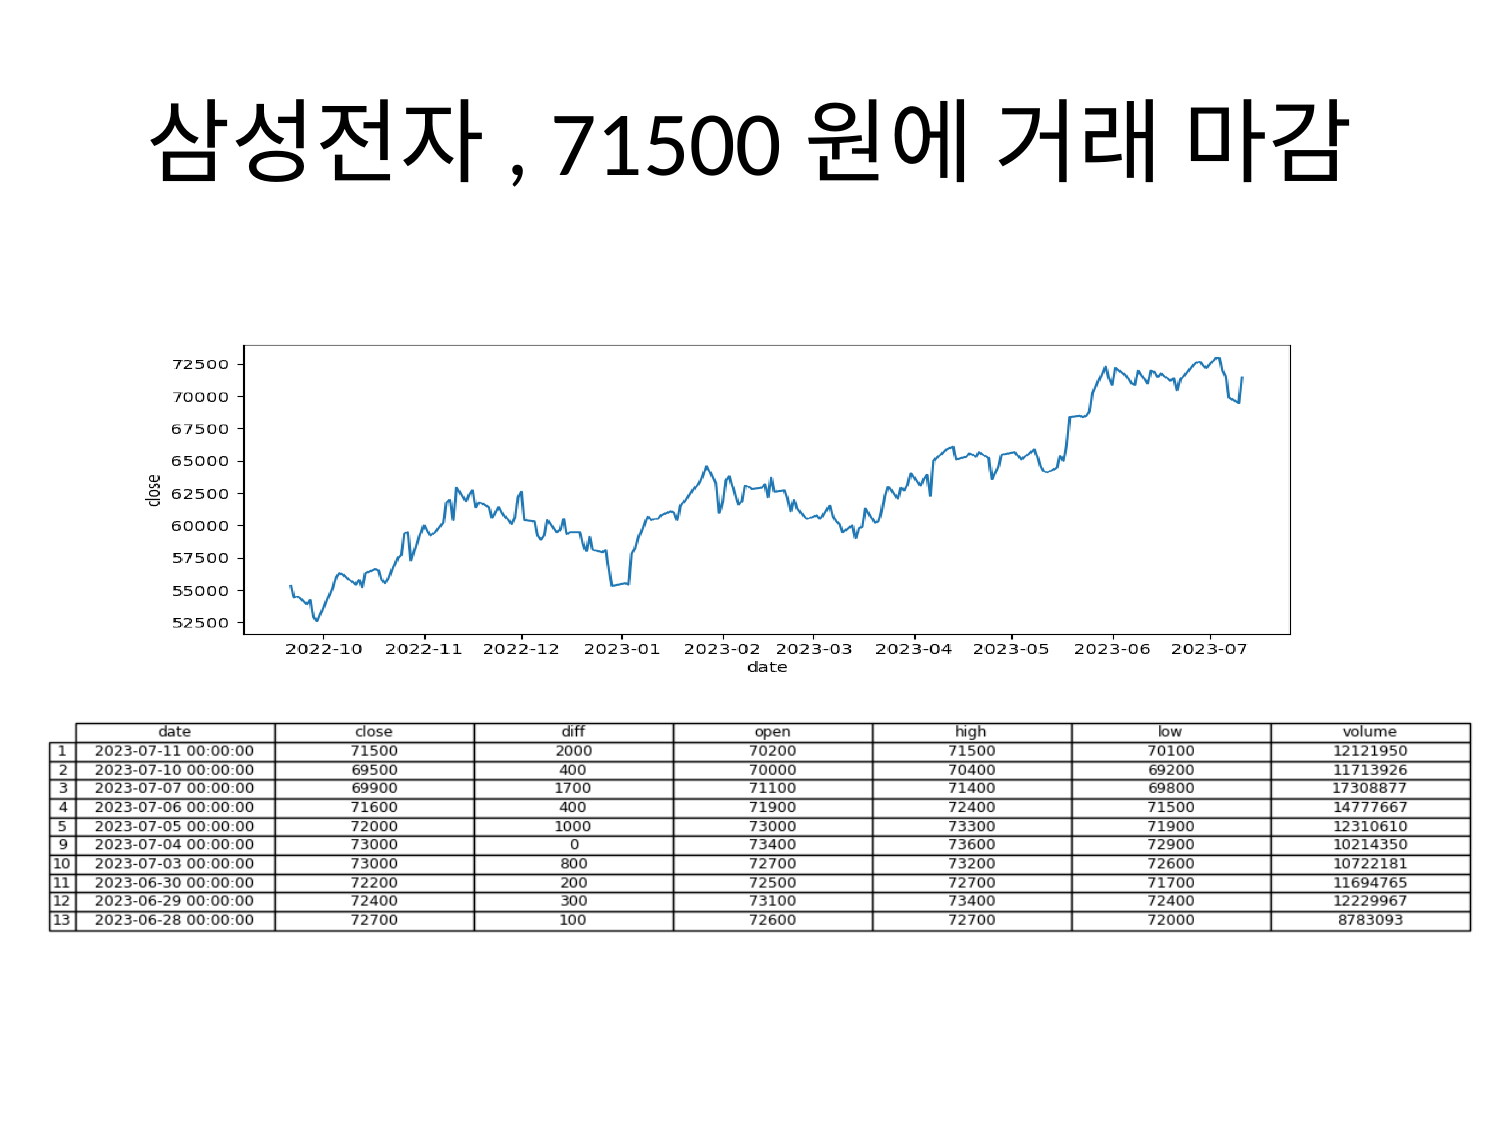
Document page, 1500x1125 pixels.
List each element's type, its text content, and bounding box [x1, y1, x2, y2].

title 삼성전자, 71500원에 거래 마감 [75, 45, 1425, 233]
picture [0, 299, 1500, 1051]
